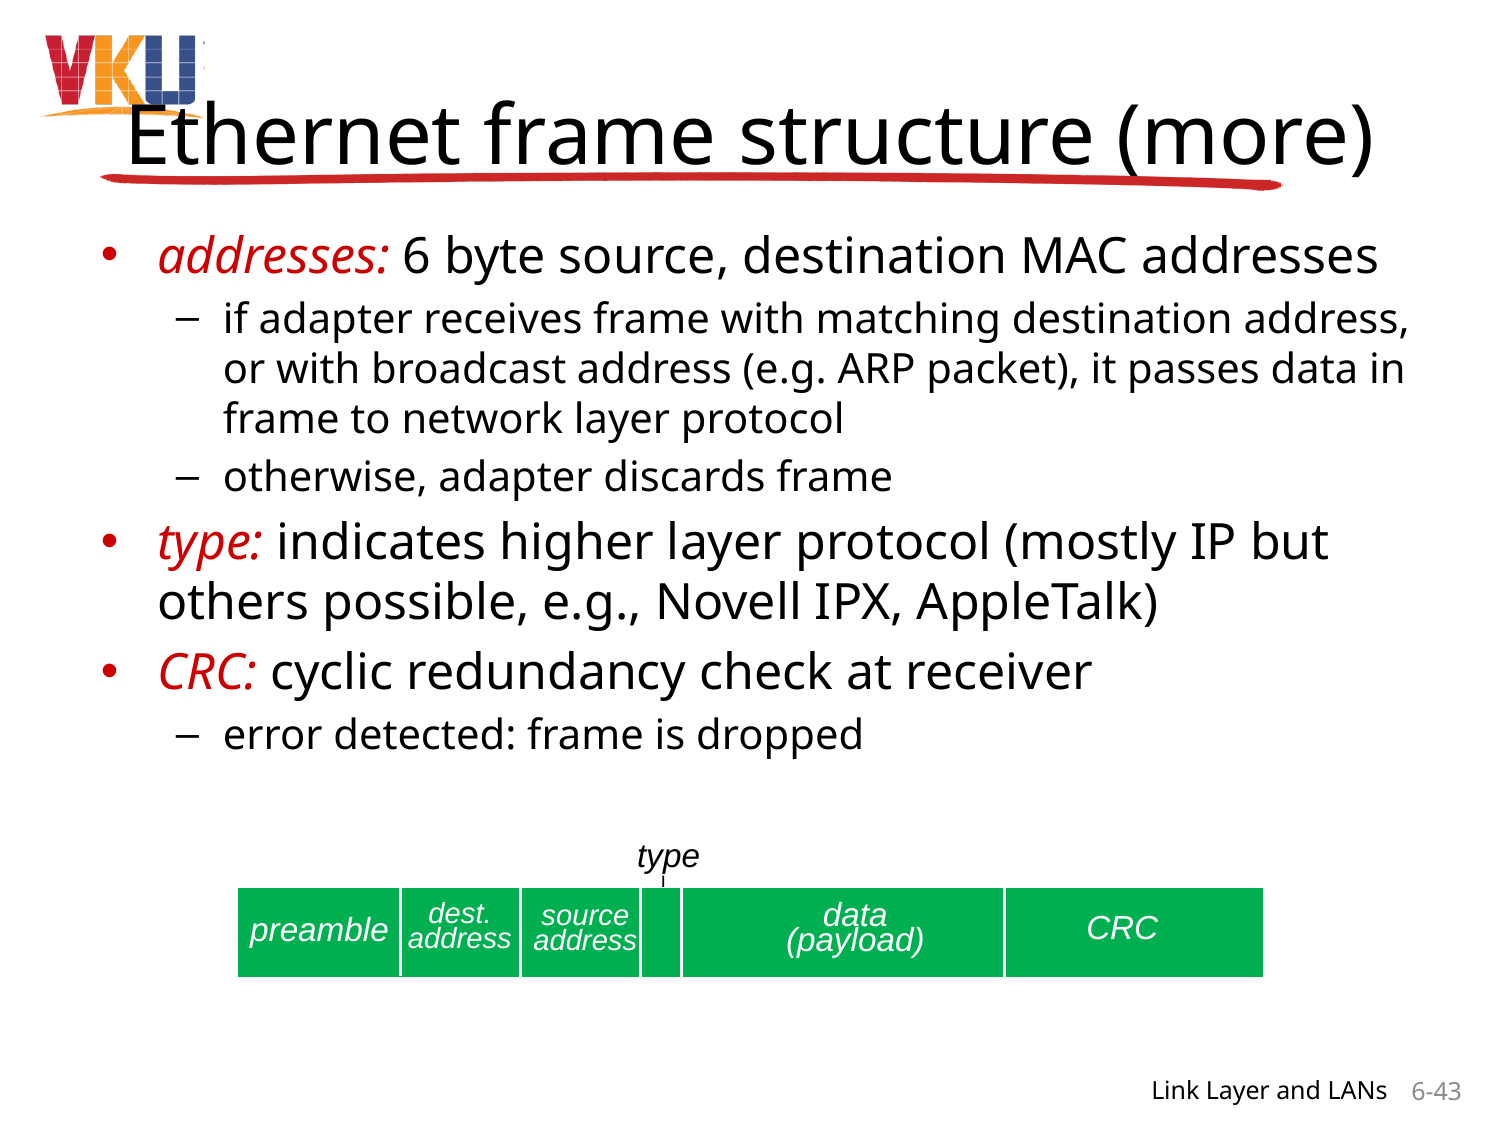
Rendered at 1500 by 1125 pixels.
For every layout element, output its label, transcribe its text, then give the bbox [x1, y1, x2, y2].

list addresses: 6 byte source, destination MAC addresses if adapter receives frame with matching destination address, or with broadcast address (e.g. ARP packet), it passes data in frame to network layer protocol otherwise, adapter discards frame type: indicates higher layer protocol (mostly IP but others possible, e.g., Novell IPX, AppleTalk) CRC: cyclic redundancy check at receiver error detected: frame is dropped [85, 215, 1443, 838]
picture [30, 21, 211, 129]
slide_number 6-43 [1387, 1069, 1478, 1115]
picture [95, 166, 1296, 196]
footer Link Layer and LANs [1045, 1069, 1404, 1110]
title Ethernet frame structure (more) [87, 37, 1413, 215]
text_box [231, 826, 1264, 990]
